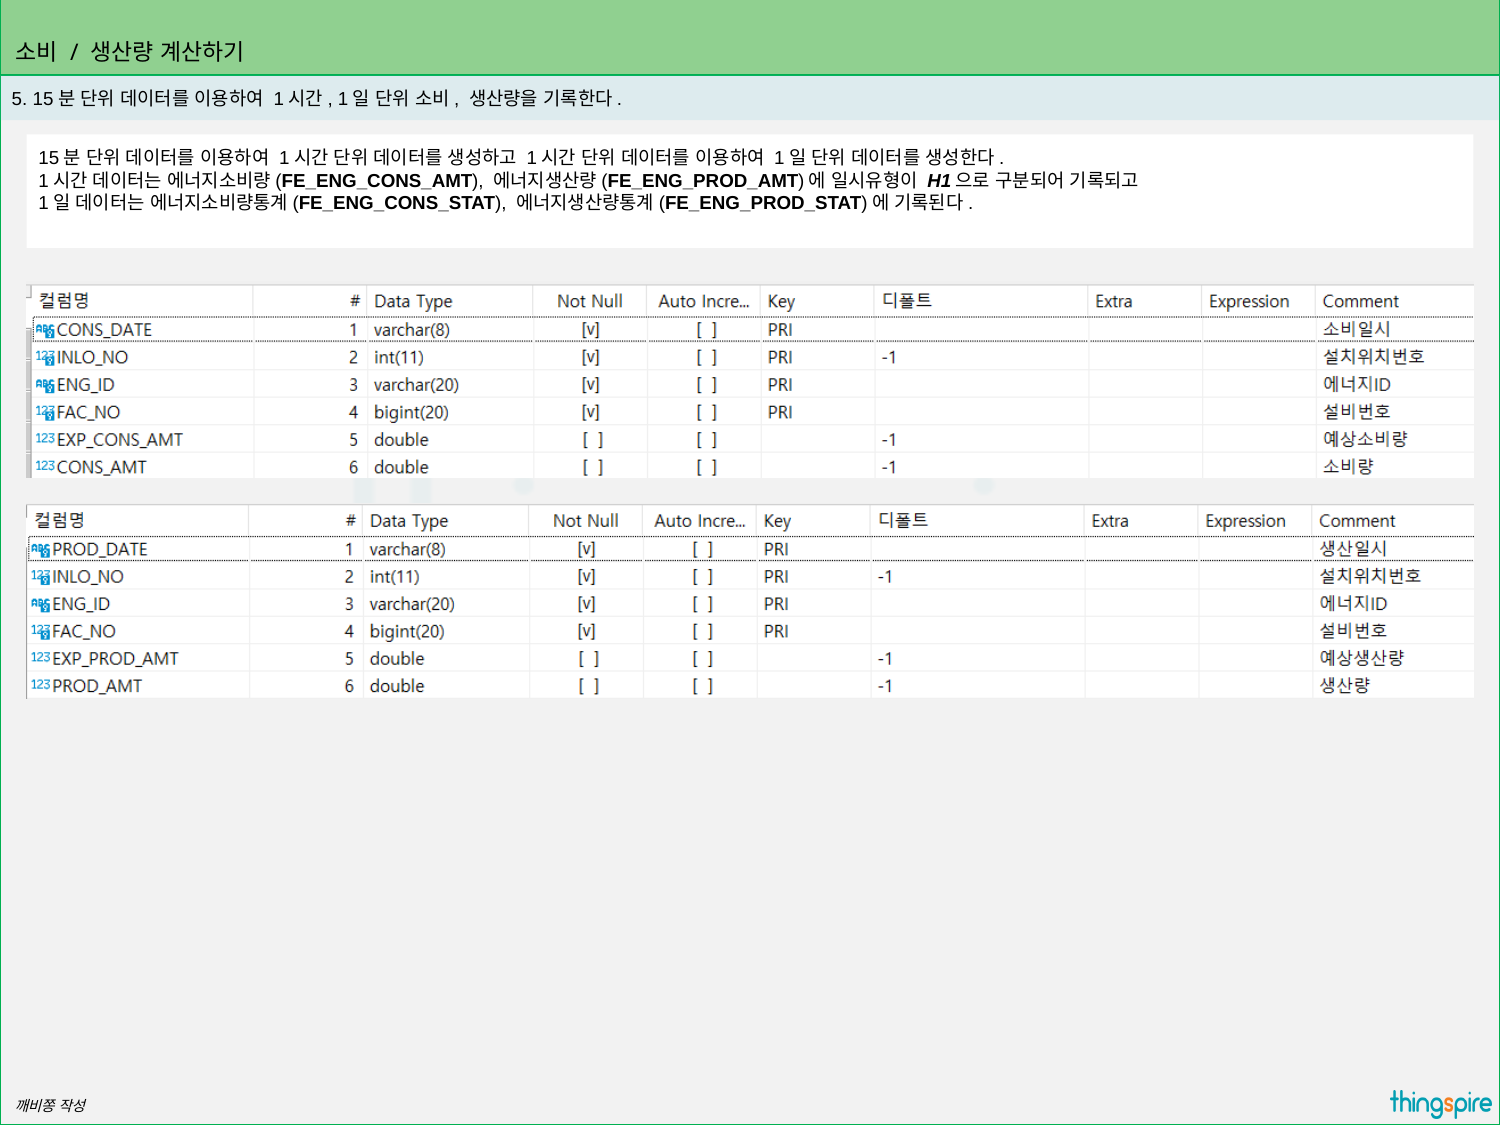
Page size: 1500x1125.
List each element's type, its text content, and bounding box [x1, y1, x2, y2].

picture [1390, 1090, 1492, 1119]
text_box 15분 단위 데이터를 이용하여 1시간 단위 데이터를 생성하고 1시간 단위 데이터를 이용하여 1일 단위 데이터를 생성한다. 1시간 데이터는 에너지소비량(FE_ENG_CONS_AMT), 에너지생산량(FE_ENG_PROD_AMT)에 일시유형이 H1으로 구분되어 기록되고 1일 데이터는 에너지소비량통계(FE_ENG_CONS_STAT), 에너지생산량통계(FE_ENG_PROD_STAT)에 기록된다. [26, 134, 1474, 248]
title 소비 / 생산량 계산하기 [0, 26, 1463, 75]
picture [26, 281, 1474, 478]
text_box 5. 15분 단위 데이터를 이용하여 1시간, 1일 단위 소비, 생산량을 기록한다. [0, 75, 1500, 121]
picture [26, 503, 1474, 700]
